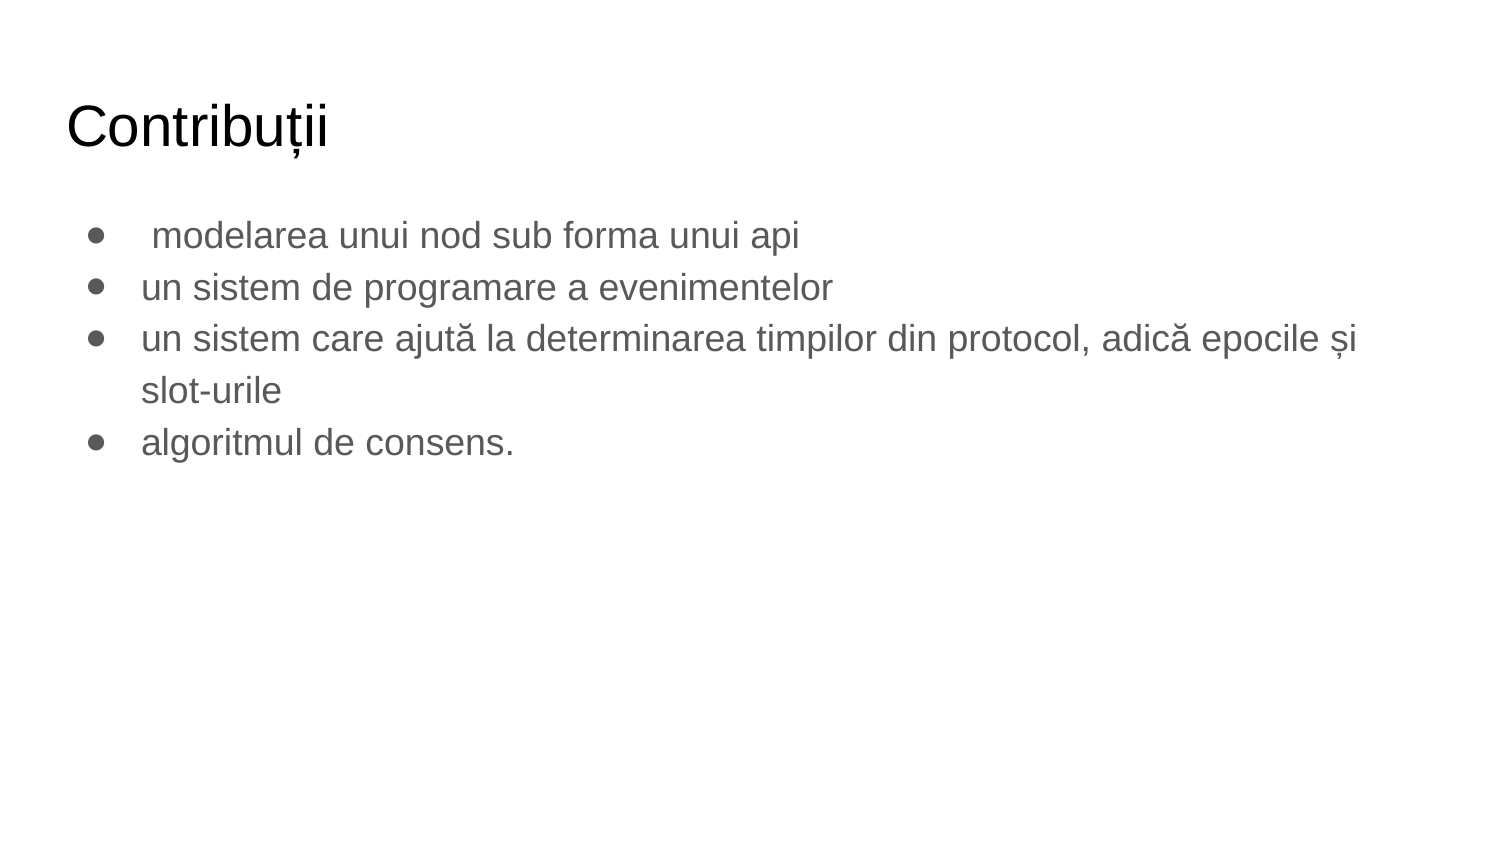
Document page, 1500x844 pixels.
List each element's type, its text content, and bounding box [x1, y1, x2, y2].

list modelarea unui nod sub forma unui api un sistem de programare a evenimentelor un sistem care ajută la determinarea timpilor din protocol, adică epocile și slot-urile algoritmul de consens. [51, 189, 1449, 750]
title Contribuții [51, 72, 1449, 167]
